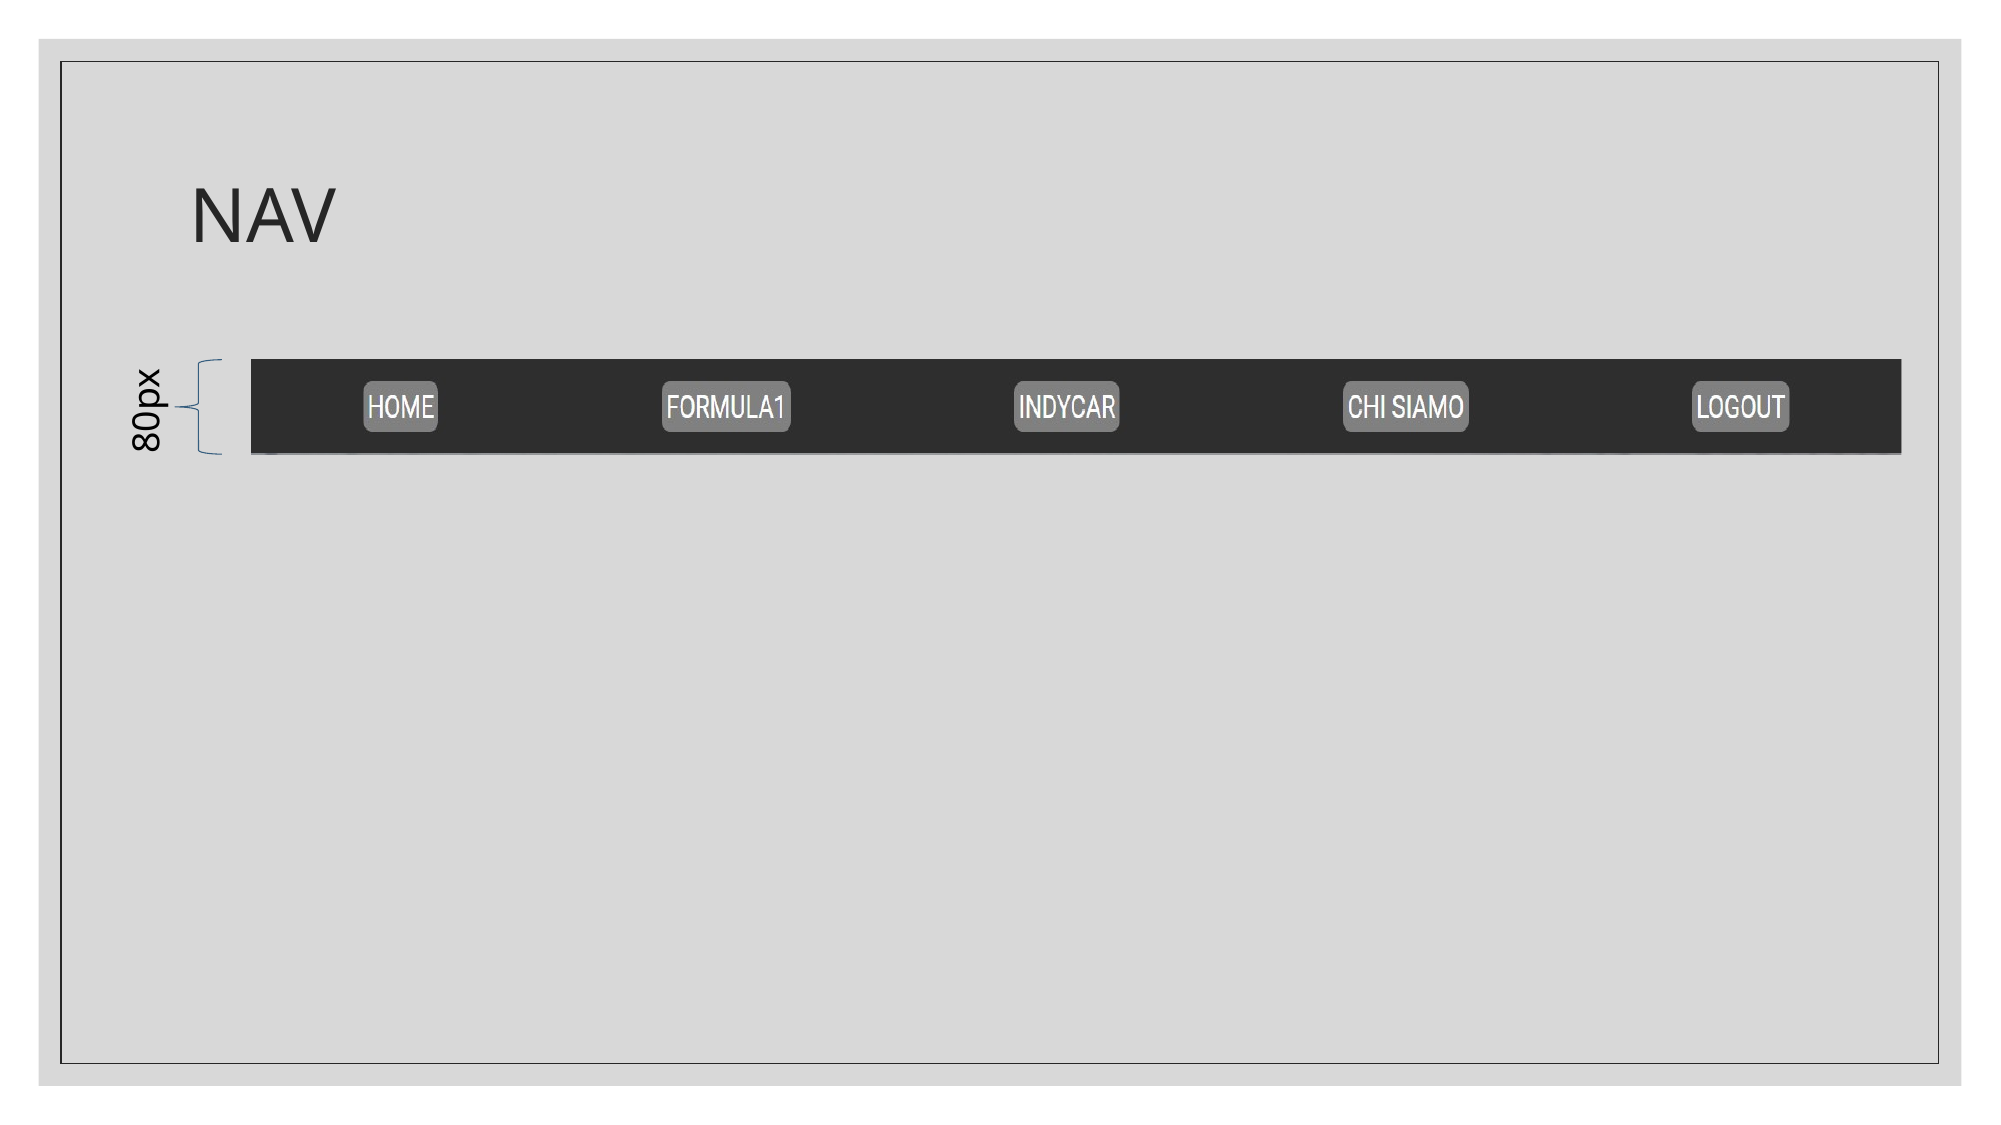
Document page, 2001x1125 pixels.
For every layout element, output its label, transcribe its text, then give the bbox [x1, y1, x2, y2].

text_box 80px [114, 221, 175, 469]
title NAV [174, 105, 1825, 331]
text_box [175, 359, 222, 455]
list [251, 359, 1902, 455]
